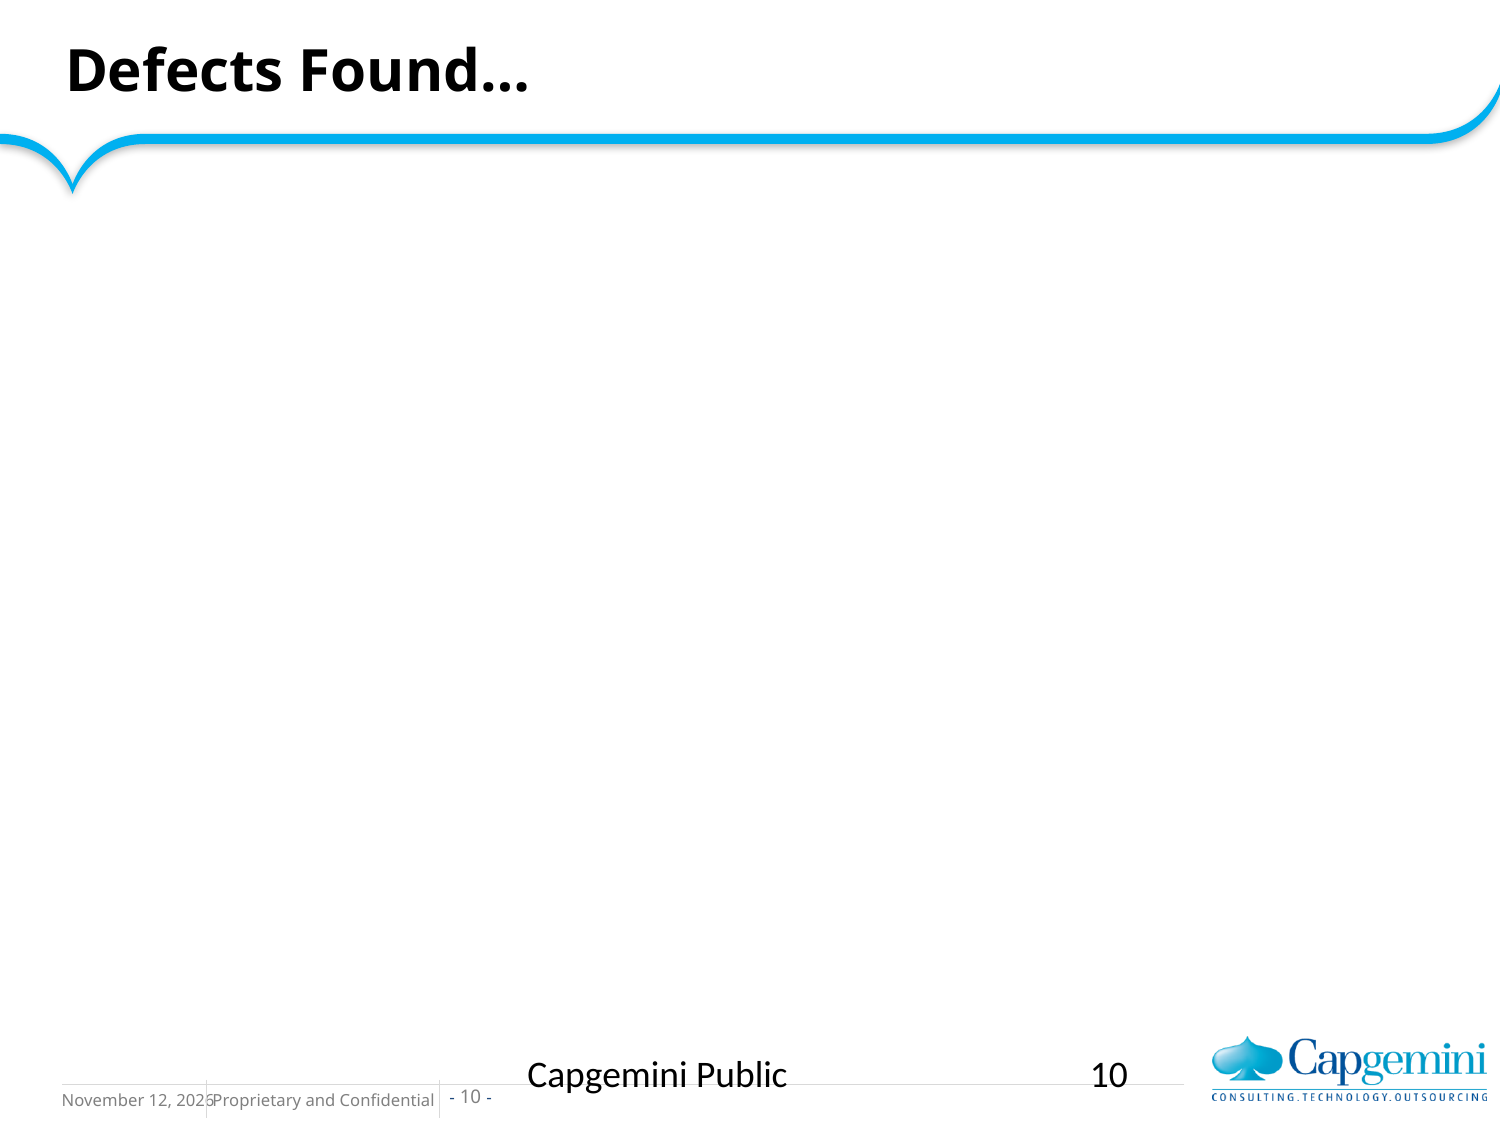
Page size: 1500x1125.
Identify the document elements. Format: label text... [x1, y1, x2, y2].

picture [1212, 1036, 1247, 1042]
footer Capgemini Public [512, 1042, 988, 1103]
picture [1249, 1036, 1487, 1101]
slide_number 10 [1074, 1042, 1425, 1103]
title Defects Found… [50, 3, 1400, 134]
